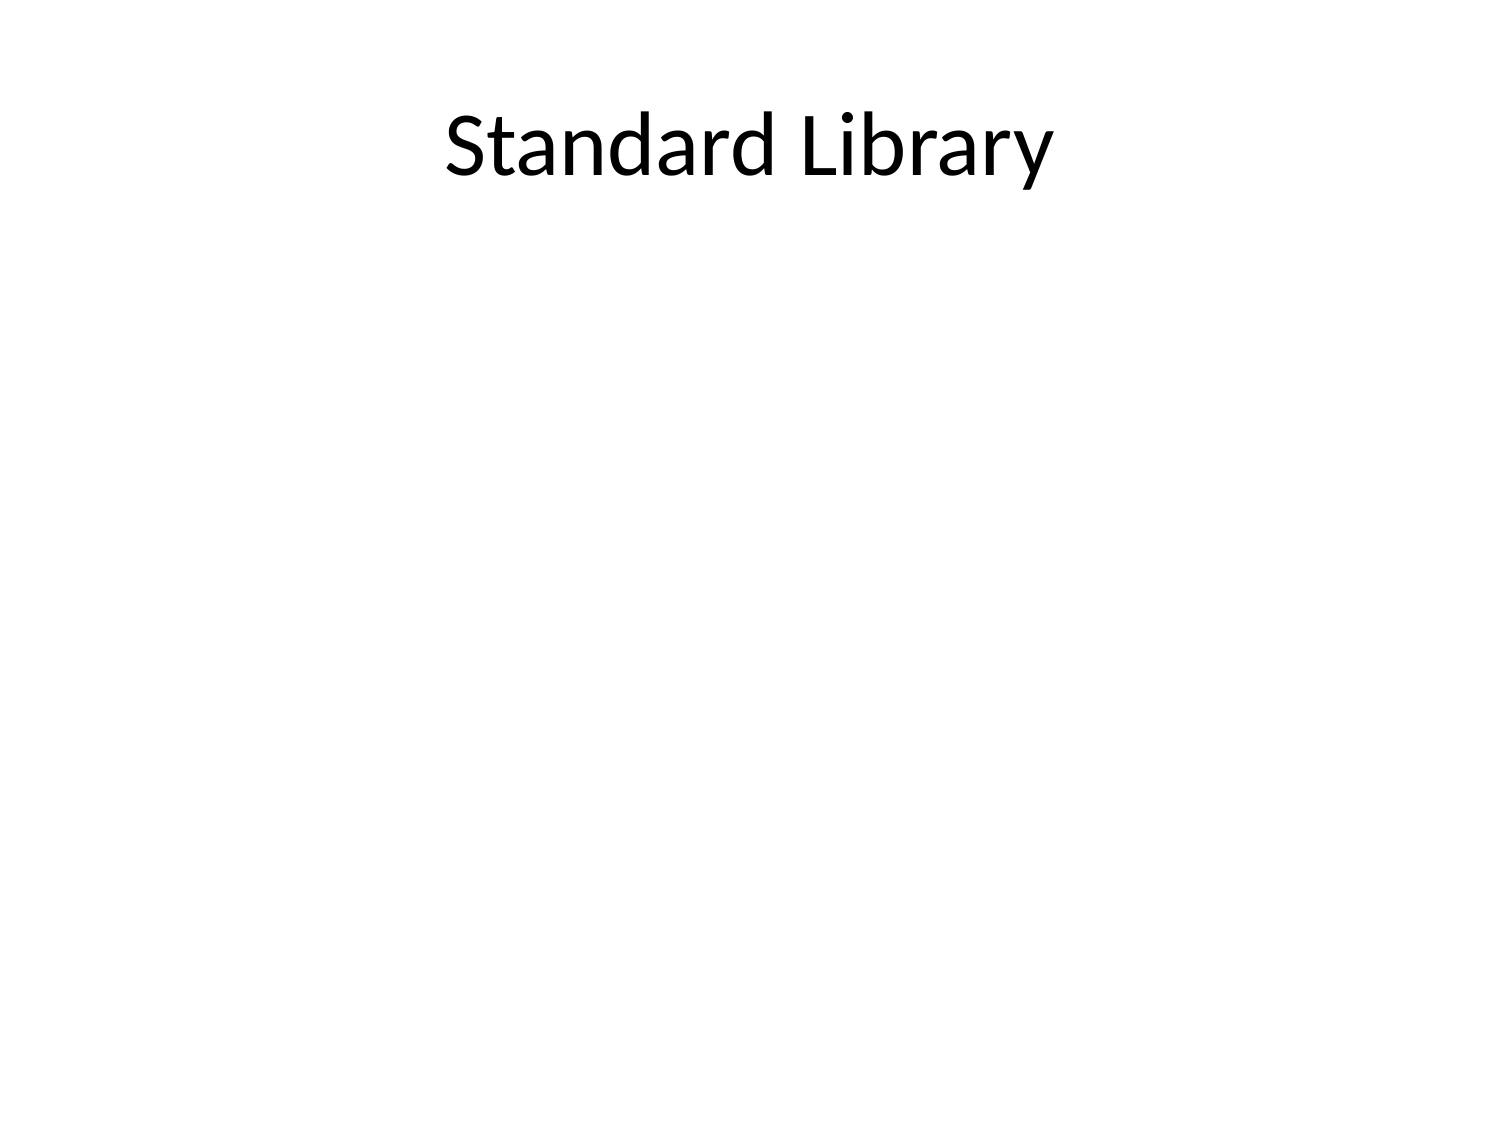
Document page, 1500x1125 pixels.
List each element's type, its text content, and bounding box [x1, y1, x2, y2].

title Standard Library [75, 45, 1425, 233]
